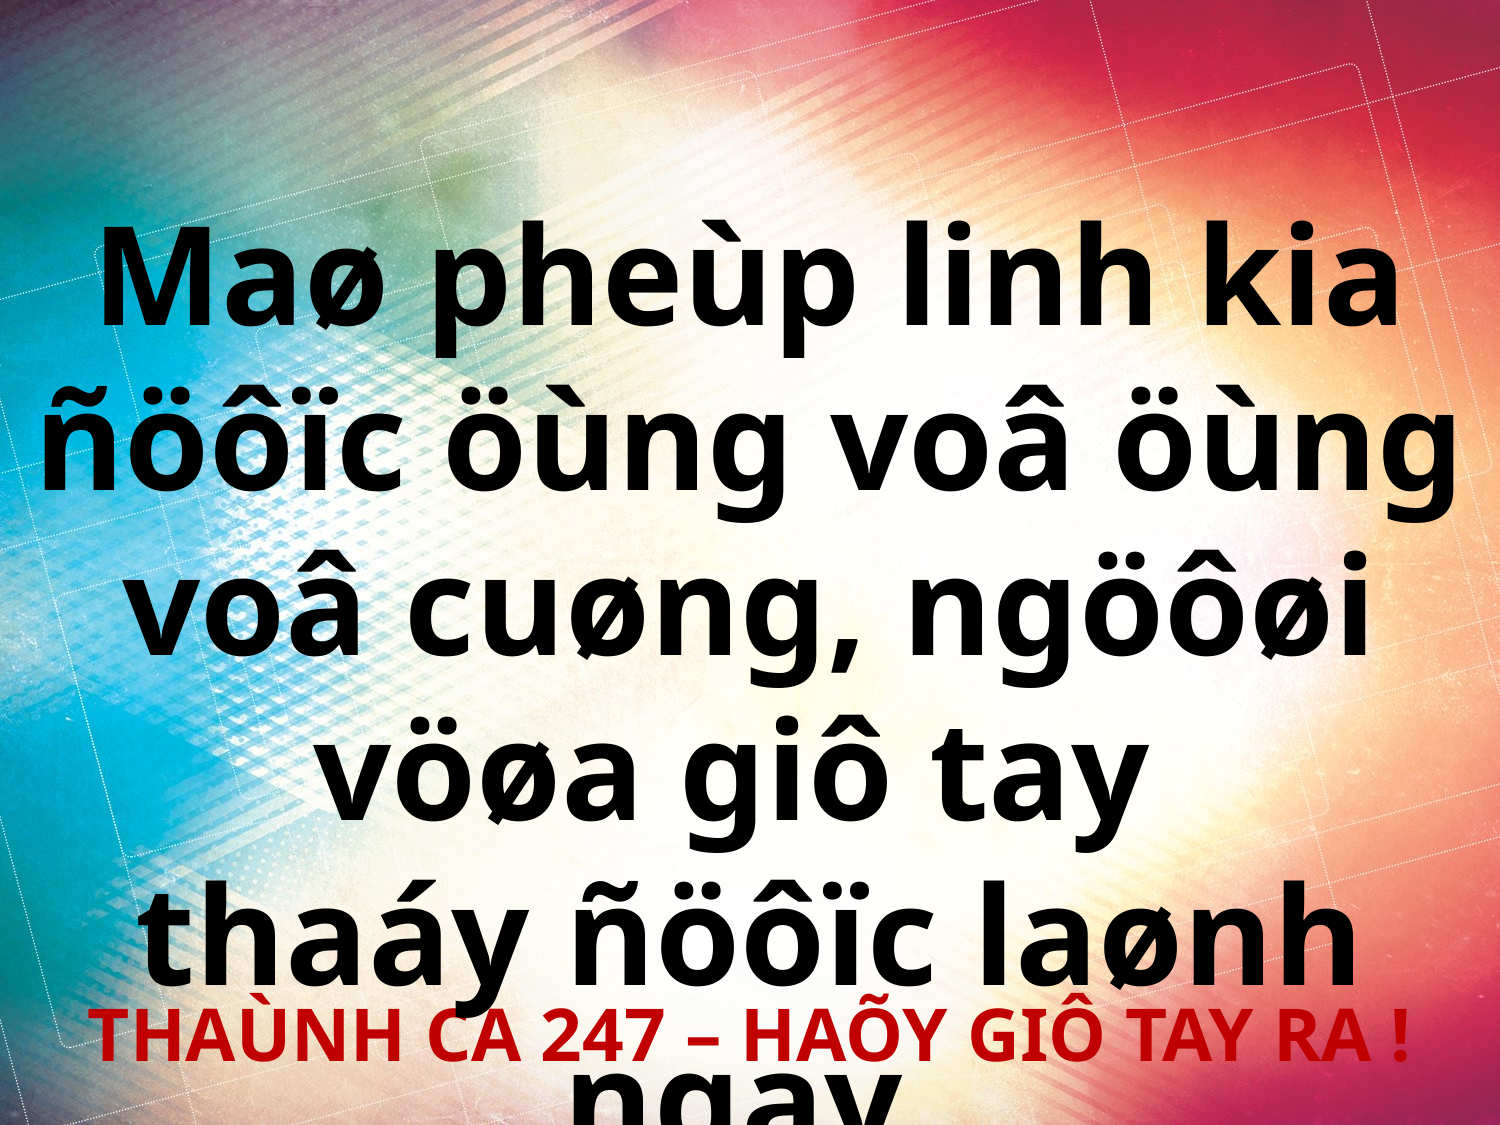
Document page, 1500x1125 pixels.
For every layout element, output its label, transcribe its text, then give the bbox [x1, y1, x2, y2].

picture [0, 0, 1500, 180]
text_box Maø pheùp linh kia ñöôïc öùng voâ öùng voâ cuøng, ngöôøi vöøa giô tay thaáy ñöôïc laønh ngay. [0, 180, 1500, 1125]
